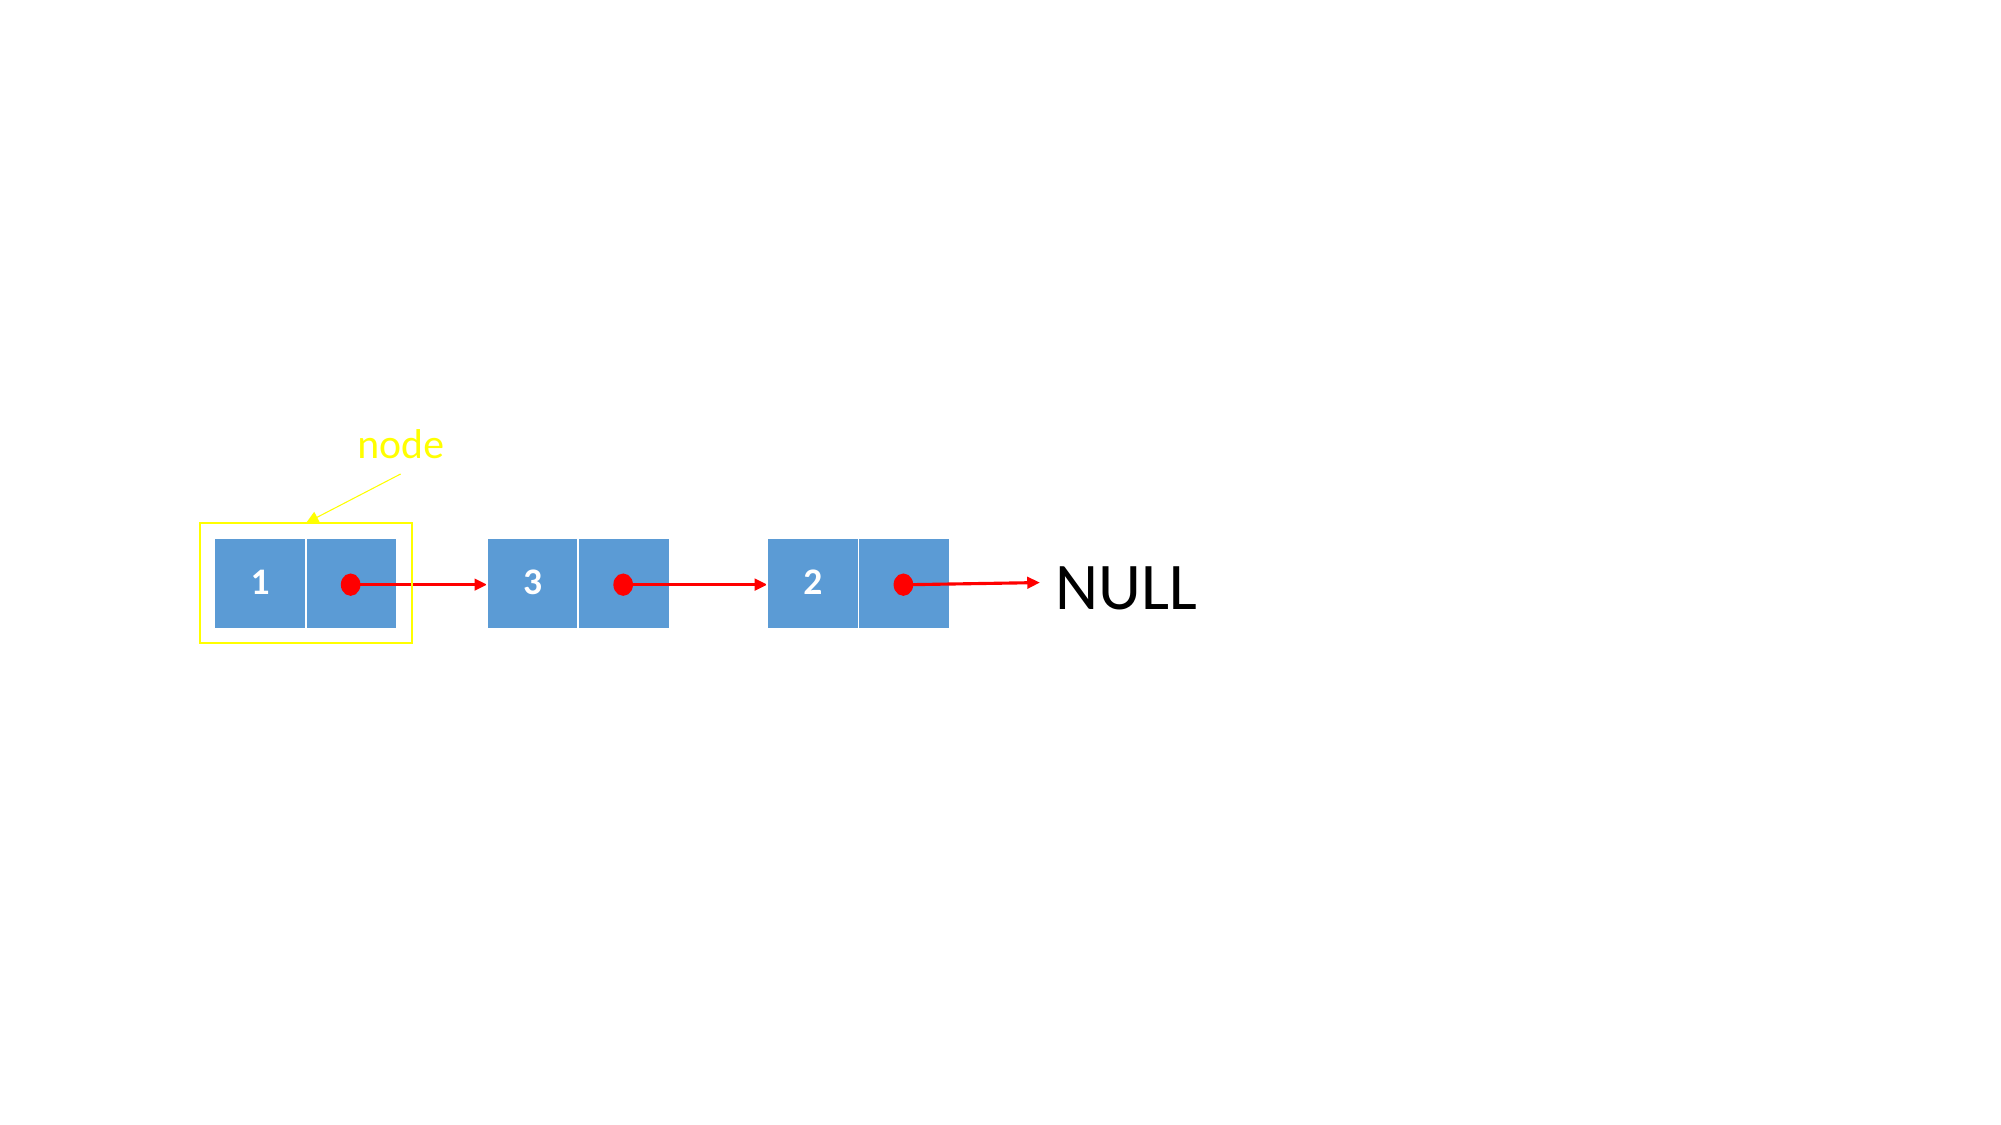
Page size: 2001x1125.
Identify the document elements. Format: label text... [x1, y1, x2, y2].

text_box [613, 573, 633, 596]
table_header 3 [488, 539, 577, 628]
text_box NULL [1039, 535, 1213, 631]
text_box [199, 522, 413, 644]
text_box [305, 474, 401, 523]
table_header [859, 539, 949, 628]
text_box [893, 573, 914, 596]
text_box node [342, 409, 460, 474]
table_header 2 [768, 539, 858, 628]
table_header [579, 539, 669, 628]
